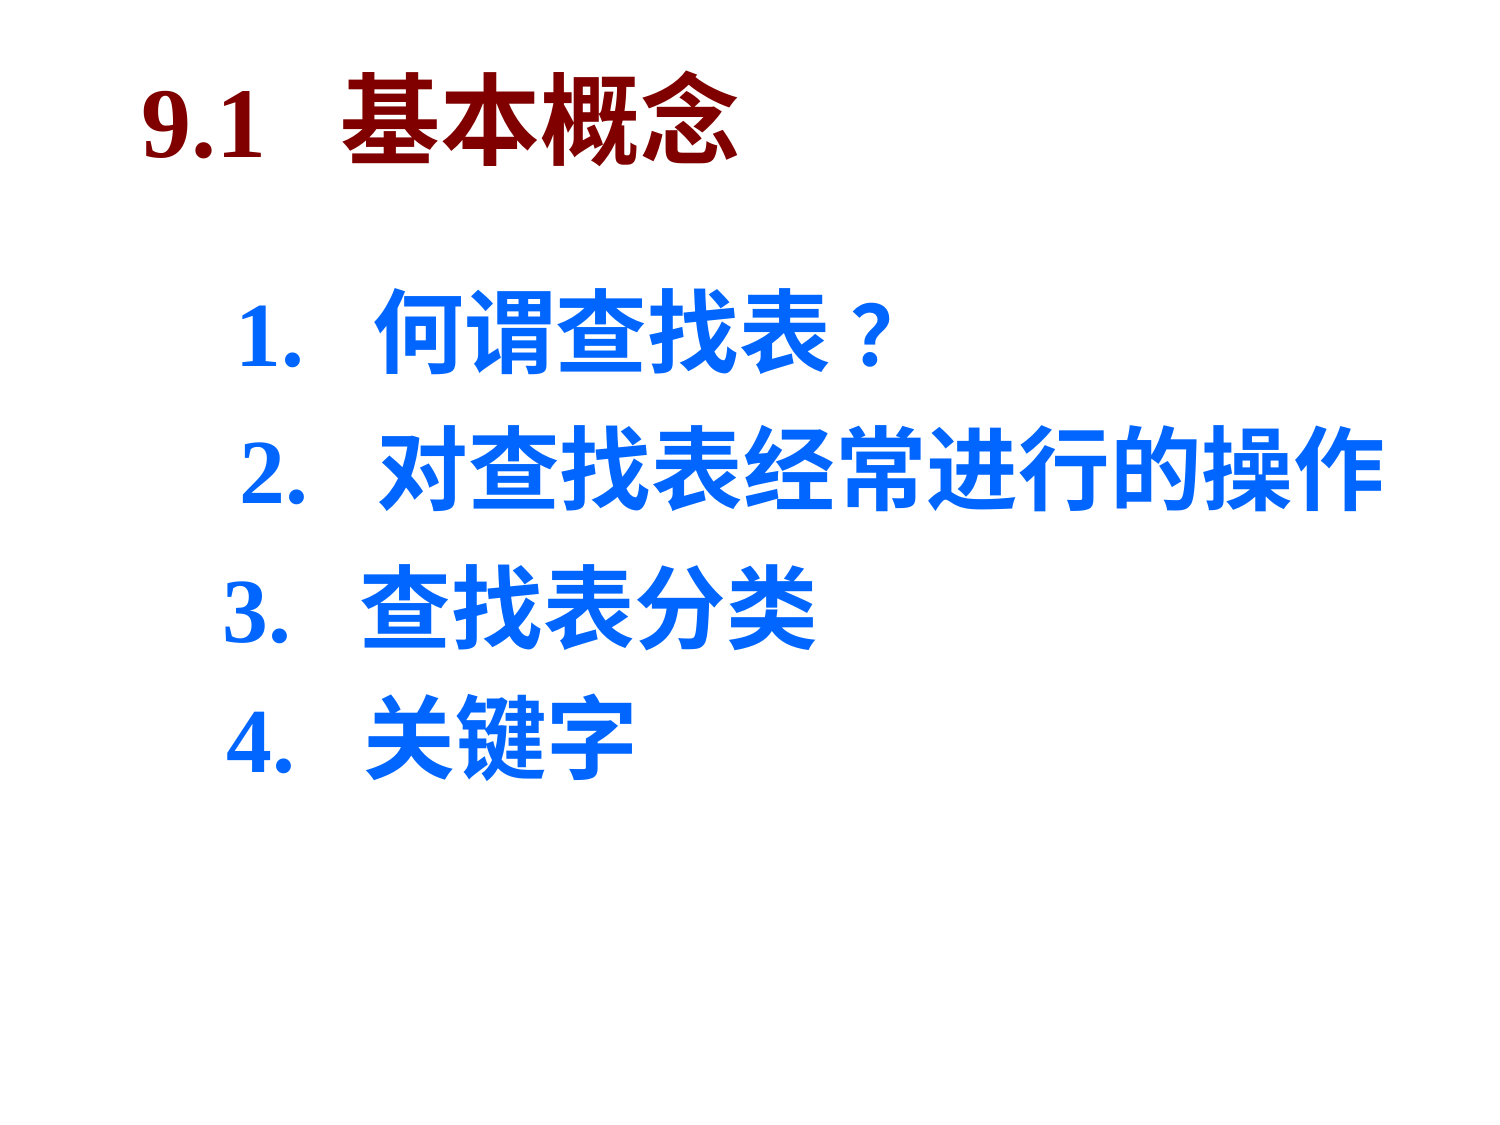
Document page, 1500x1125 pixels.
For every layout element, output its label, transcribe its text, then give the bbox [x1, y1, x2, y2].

text_box 3. 查找表分类 [208, 543, 834, 669]
text_box 2. 对查找表经常进行的操作 [224, 373, 1500, 561]
text_box 9.1 基本概念 [126, 50, 756, 185]
text_box 1. 何谓查找表 ？ [220, 267, 949, 392]
text_box 4. 关键字 [211, 673, 654, 799]
